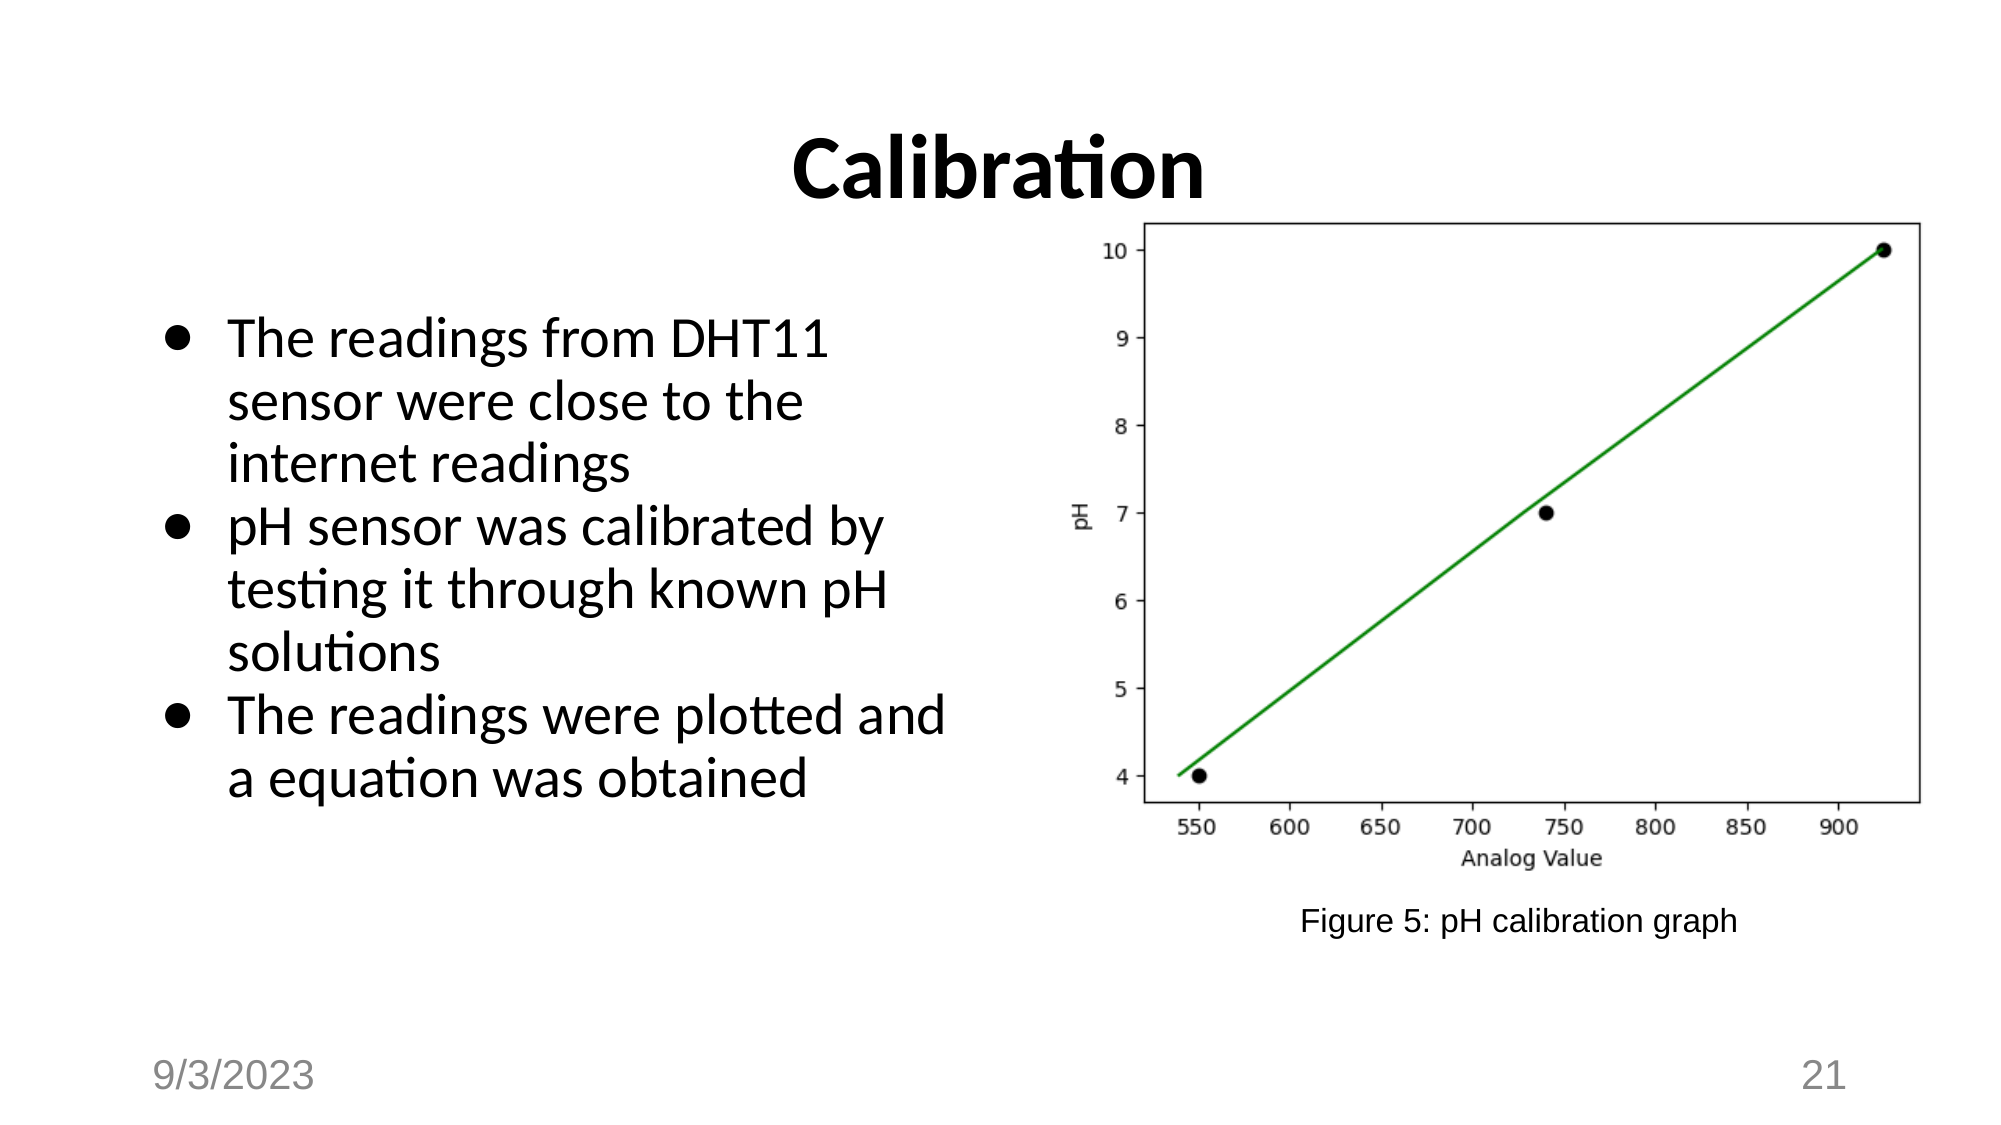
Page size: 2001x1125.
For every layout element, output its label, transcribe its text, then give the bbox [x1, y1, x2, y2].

picture [1054, 208, 1936, 885]
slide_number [137, 1042, 588, 1103]
list The readings from DHT11 sensor were close to the internet readings pH sensor was calibrated by testing it through known pH solutions The readings were plotted and a equation was obtained [137, 299, 1000, 1014]
text_box Figure 5: pH calibration graph [1285, 894, 1793, 955]
title Calibration [137, 59, 1863, 278]
slide_number 21 [1412, 1042, 1863, 1103]
